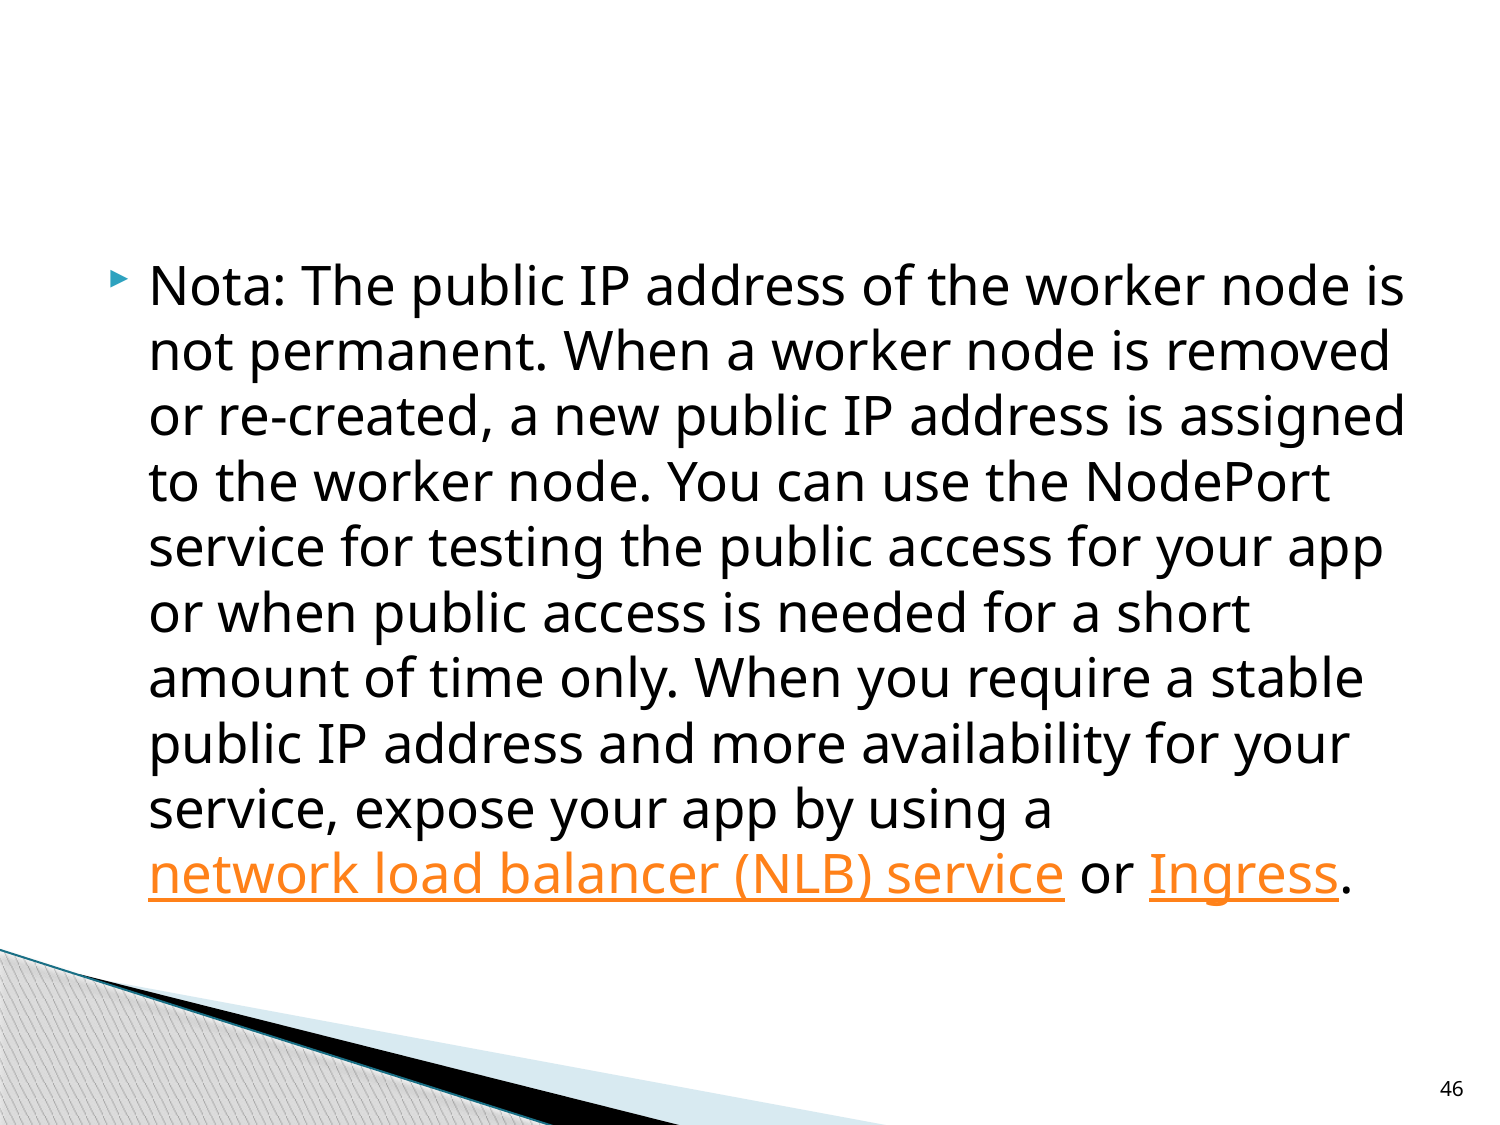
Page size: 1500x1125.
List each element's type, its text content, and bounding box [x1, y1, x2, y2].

slide_number 46 [1418, 1051, 1479, 1112]
list Nota: The public IP address of the worker node is not permanent. When a worker node is removed or re-created, a new public IP address is assigned to the worker node. You can use the NodePort service for testing the public access for your app or when public access is needed for a short amount of time only. When you require a stable public IP address and more availability for your service, expose your app by using a network load balancer (NLB) service or Ingress. [75, 242, 1425, 986]
